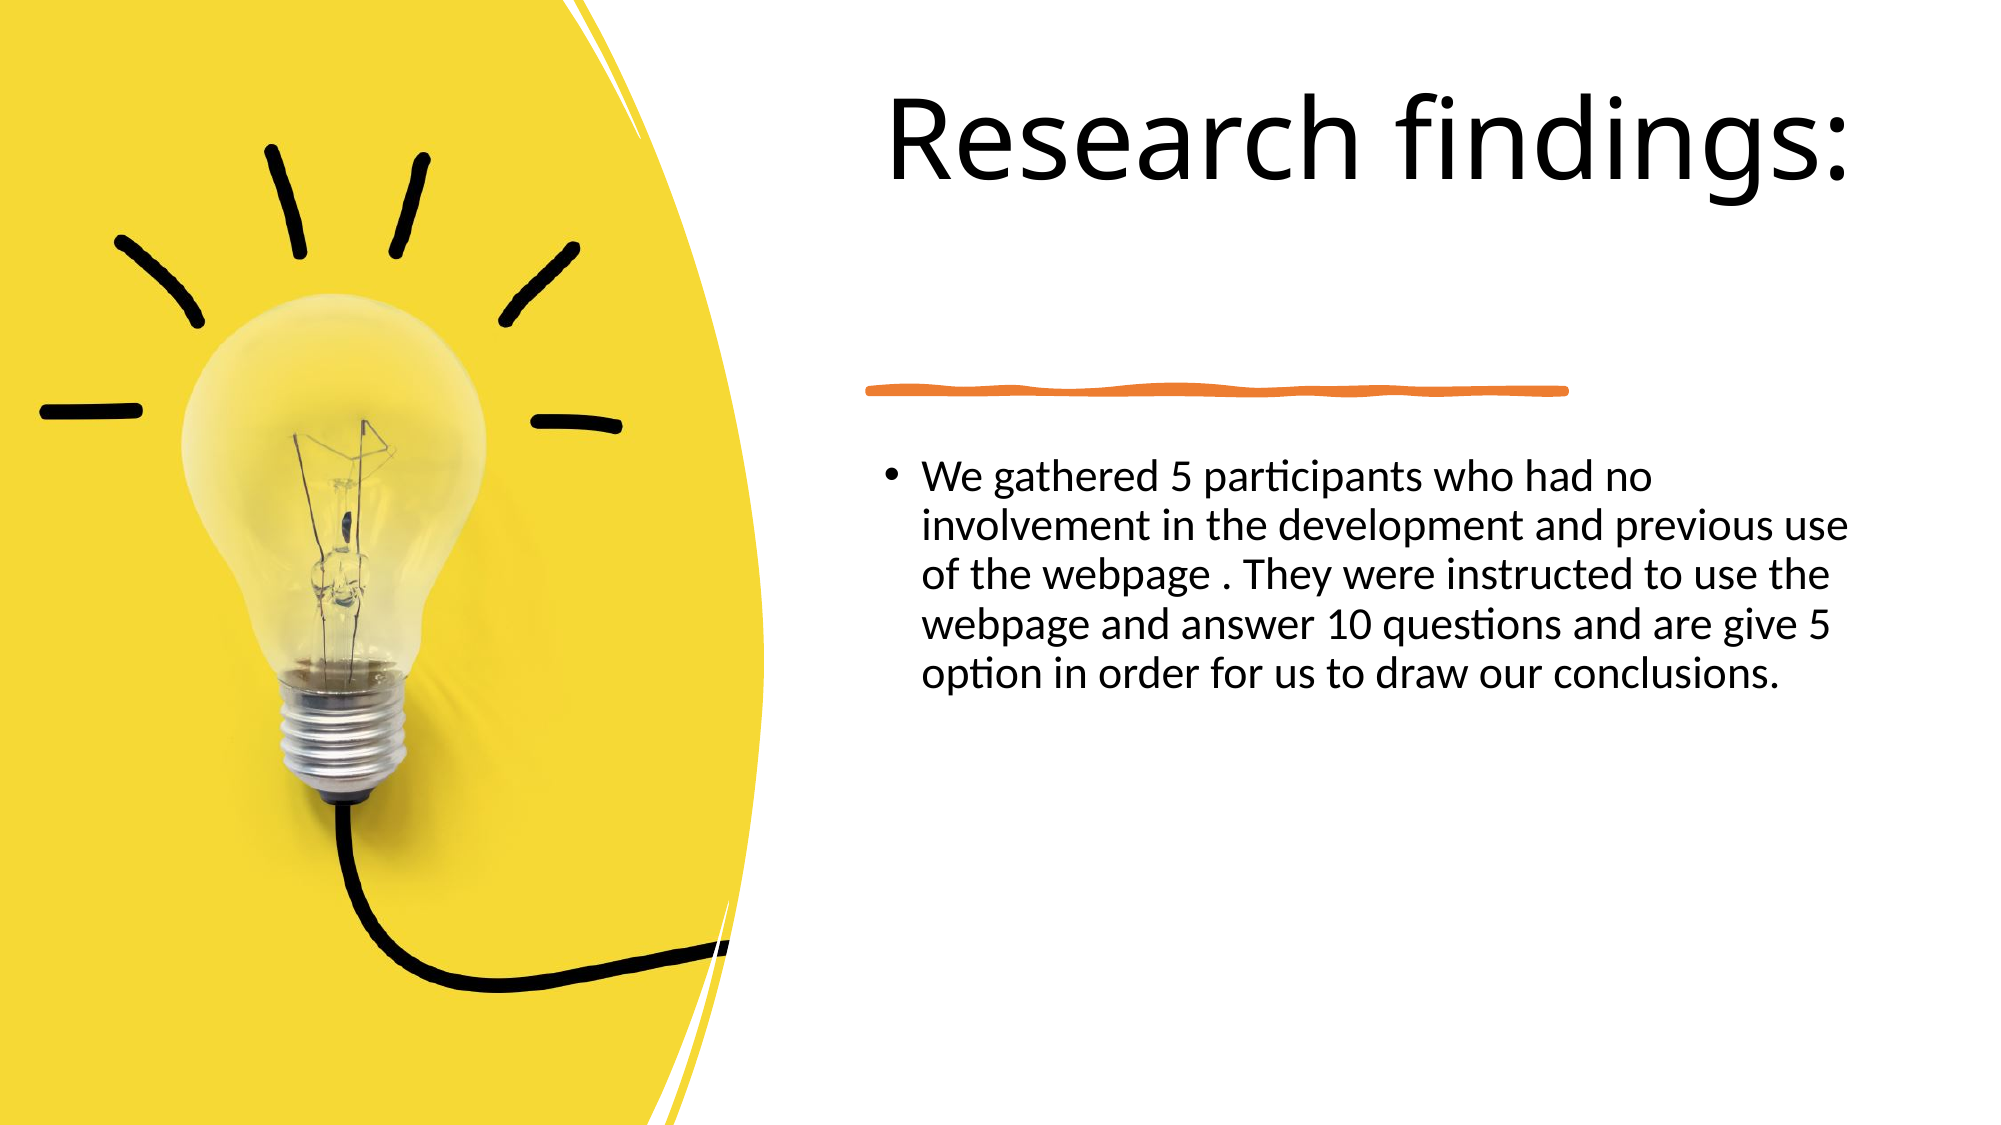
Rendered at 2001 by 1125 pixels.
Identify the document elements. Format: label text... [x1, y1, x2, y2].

text_box [867, 385, 1567, 396]
picture [0, 0, 764, 1125]
title Research findings: [869, 53, 1895, 347]
text_box [764, 0, 2000, 1125]
list We gathered 5 participants who had no involvement in the development and previous use of the webpage . They were instructed to use the webpage and answer 10 questions and are give 5 option in order for us to draw our conclusions. [869, 443, 1895, 1016]
